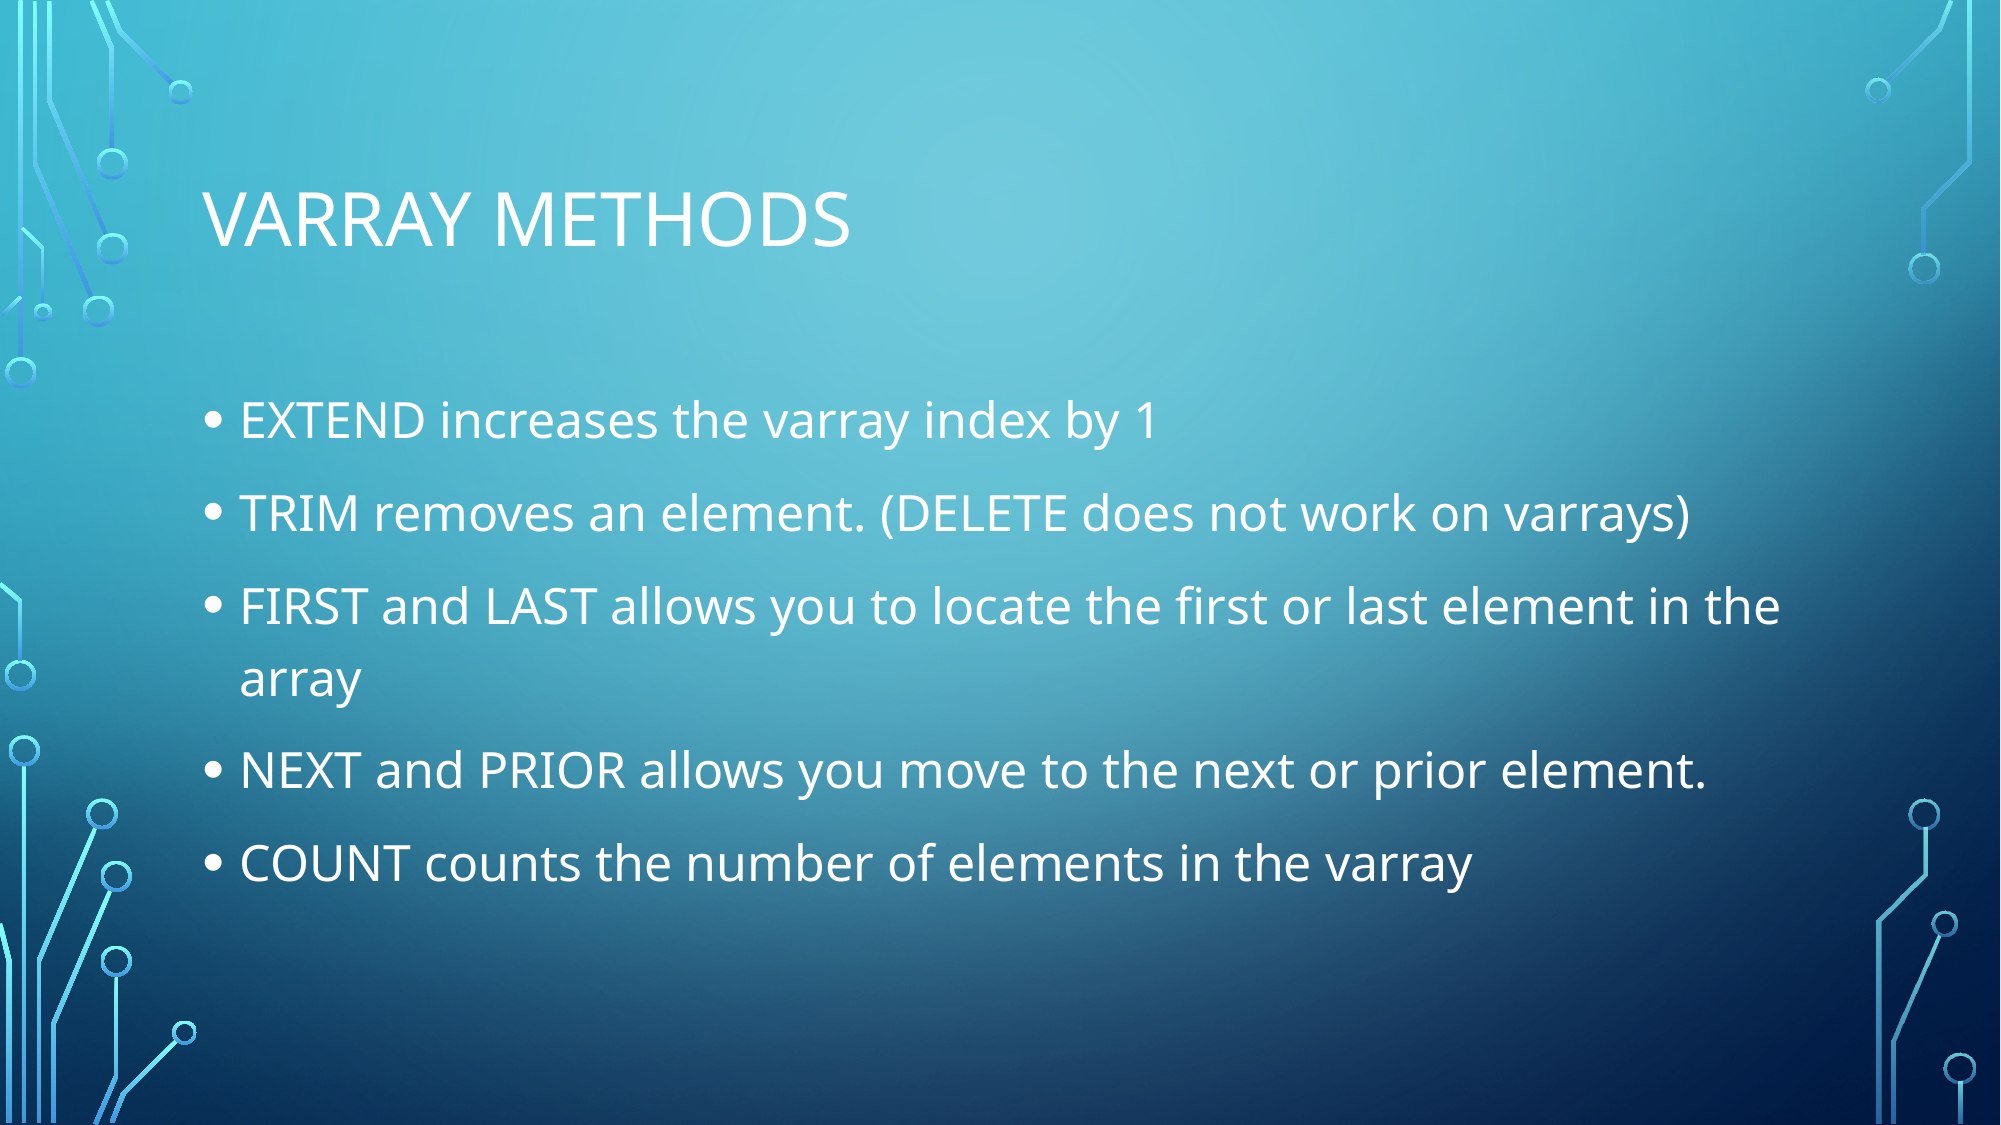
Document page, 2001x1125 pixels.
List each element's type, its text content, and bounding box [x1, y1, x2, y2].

list EXTEND increases the varray index by 1 TRIM removes an element. (DELETE does not work on varrays) FIRST and LAST allows you to locate the first or last element in the array NEXT and PRIOR allows you move to the next or prior element. COUNT counts the number of elements in the varray [187, 369, 1813, 950]
title Varray METHODS [187, 101, 1813, 344]
